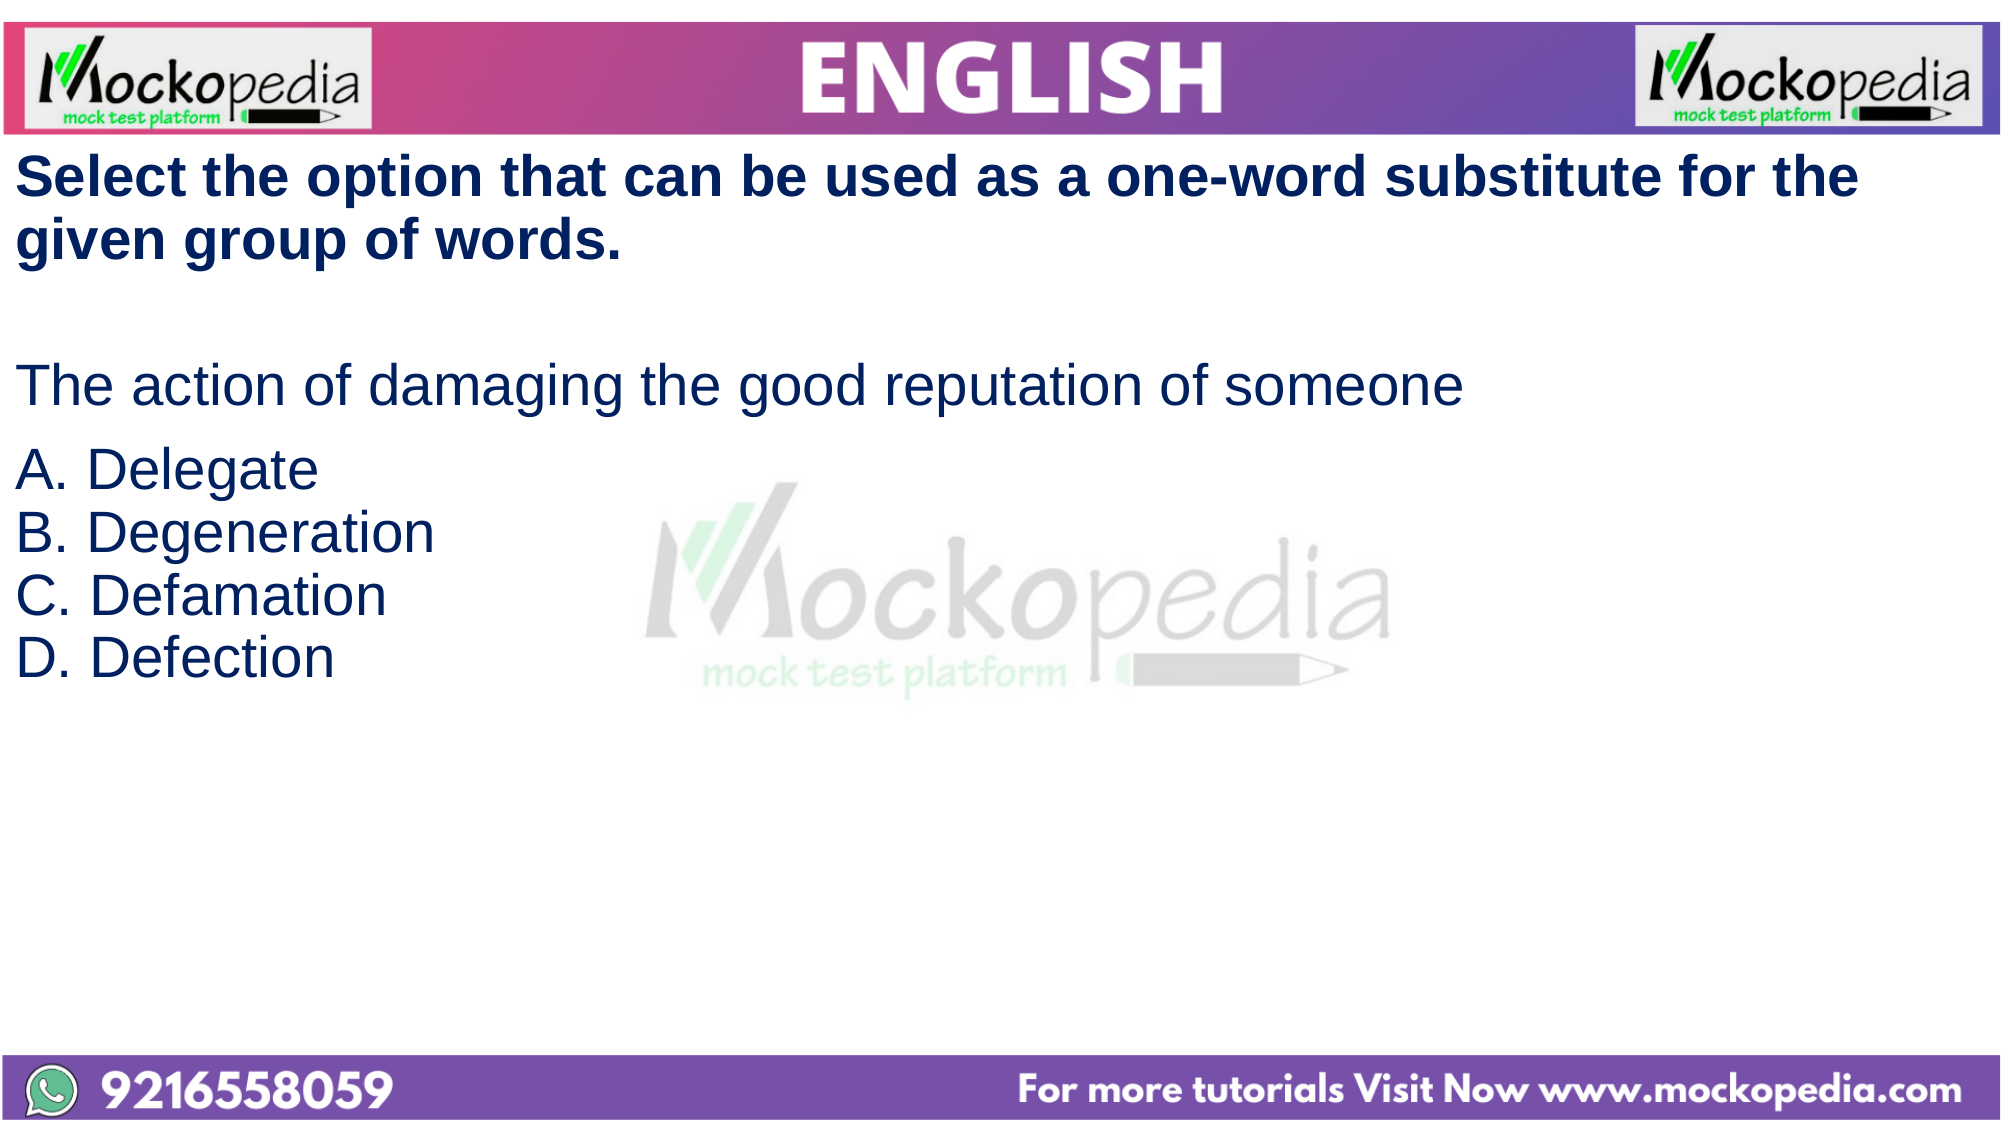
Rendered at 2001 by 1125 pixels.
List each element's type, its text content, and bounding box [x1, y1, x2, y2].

list Select the option that can be used as a one-word substitute for the given group of words. The action of damaging the good reputation of someone A. Delegate B. Degeneration C. Defamation D. Defection [0, 138, 1925, 1016]
picture [0, 0, 2001, 1125]
